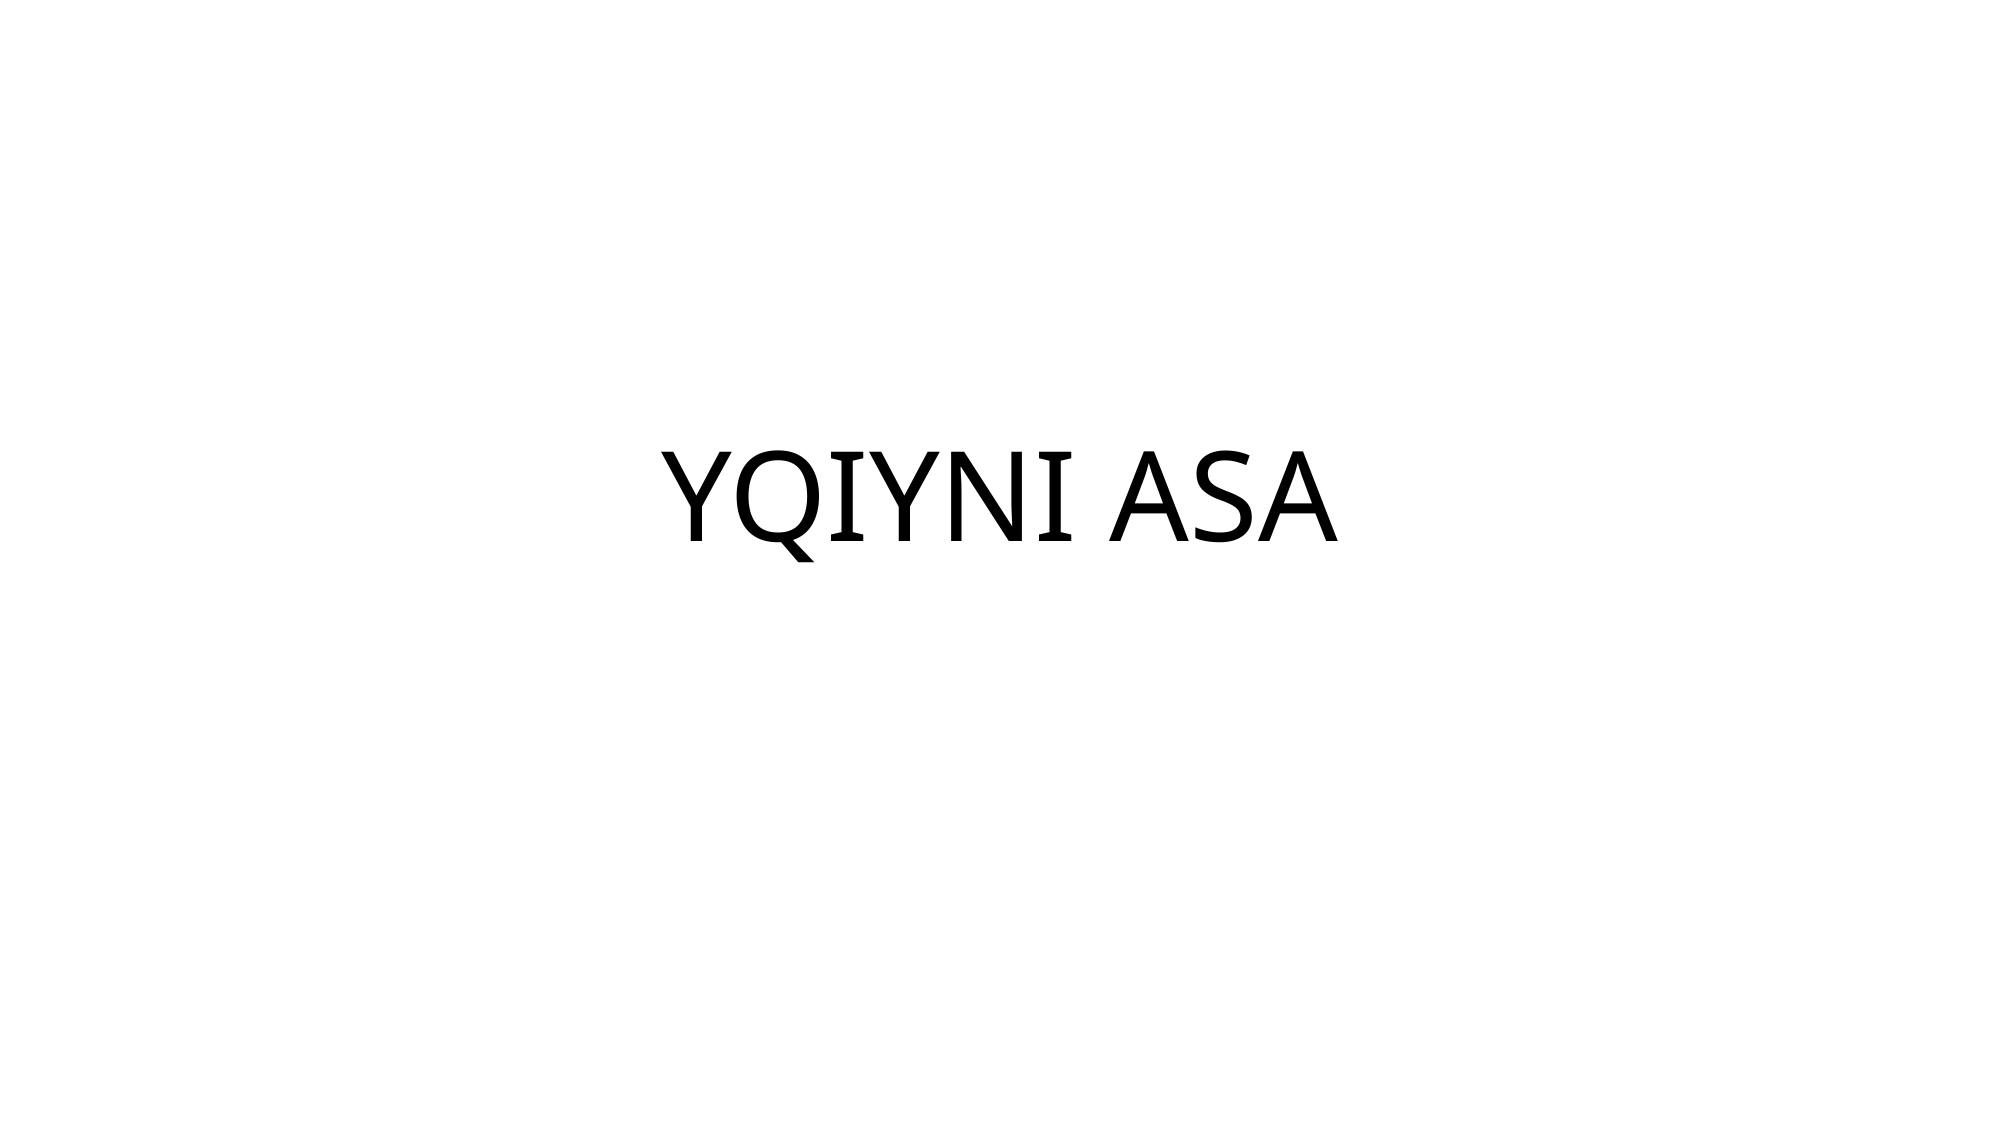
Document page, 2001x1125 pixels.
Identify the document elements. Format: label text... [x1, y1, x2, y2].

title YQIYNI ASA [249, 184, 1750, 576]
